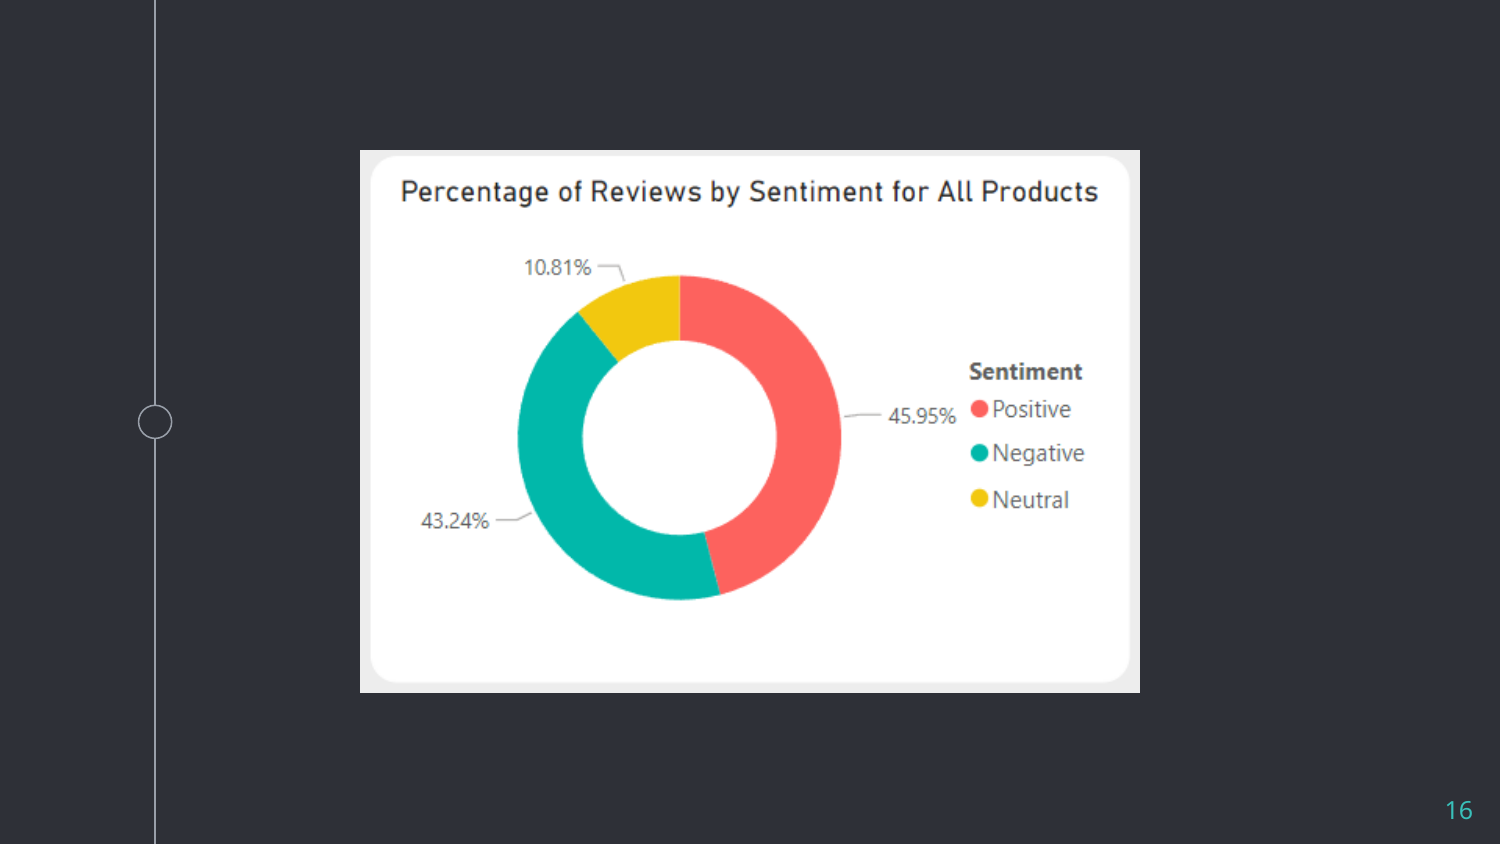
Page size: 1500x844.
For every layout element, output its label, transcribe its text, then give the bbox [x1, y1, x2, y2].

slide_number ‹#› [1398, 779, 1489, 832]
picture [359, 150, 1141, 694]
